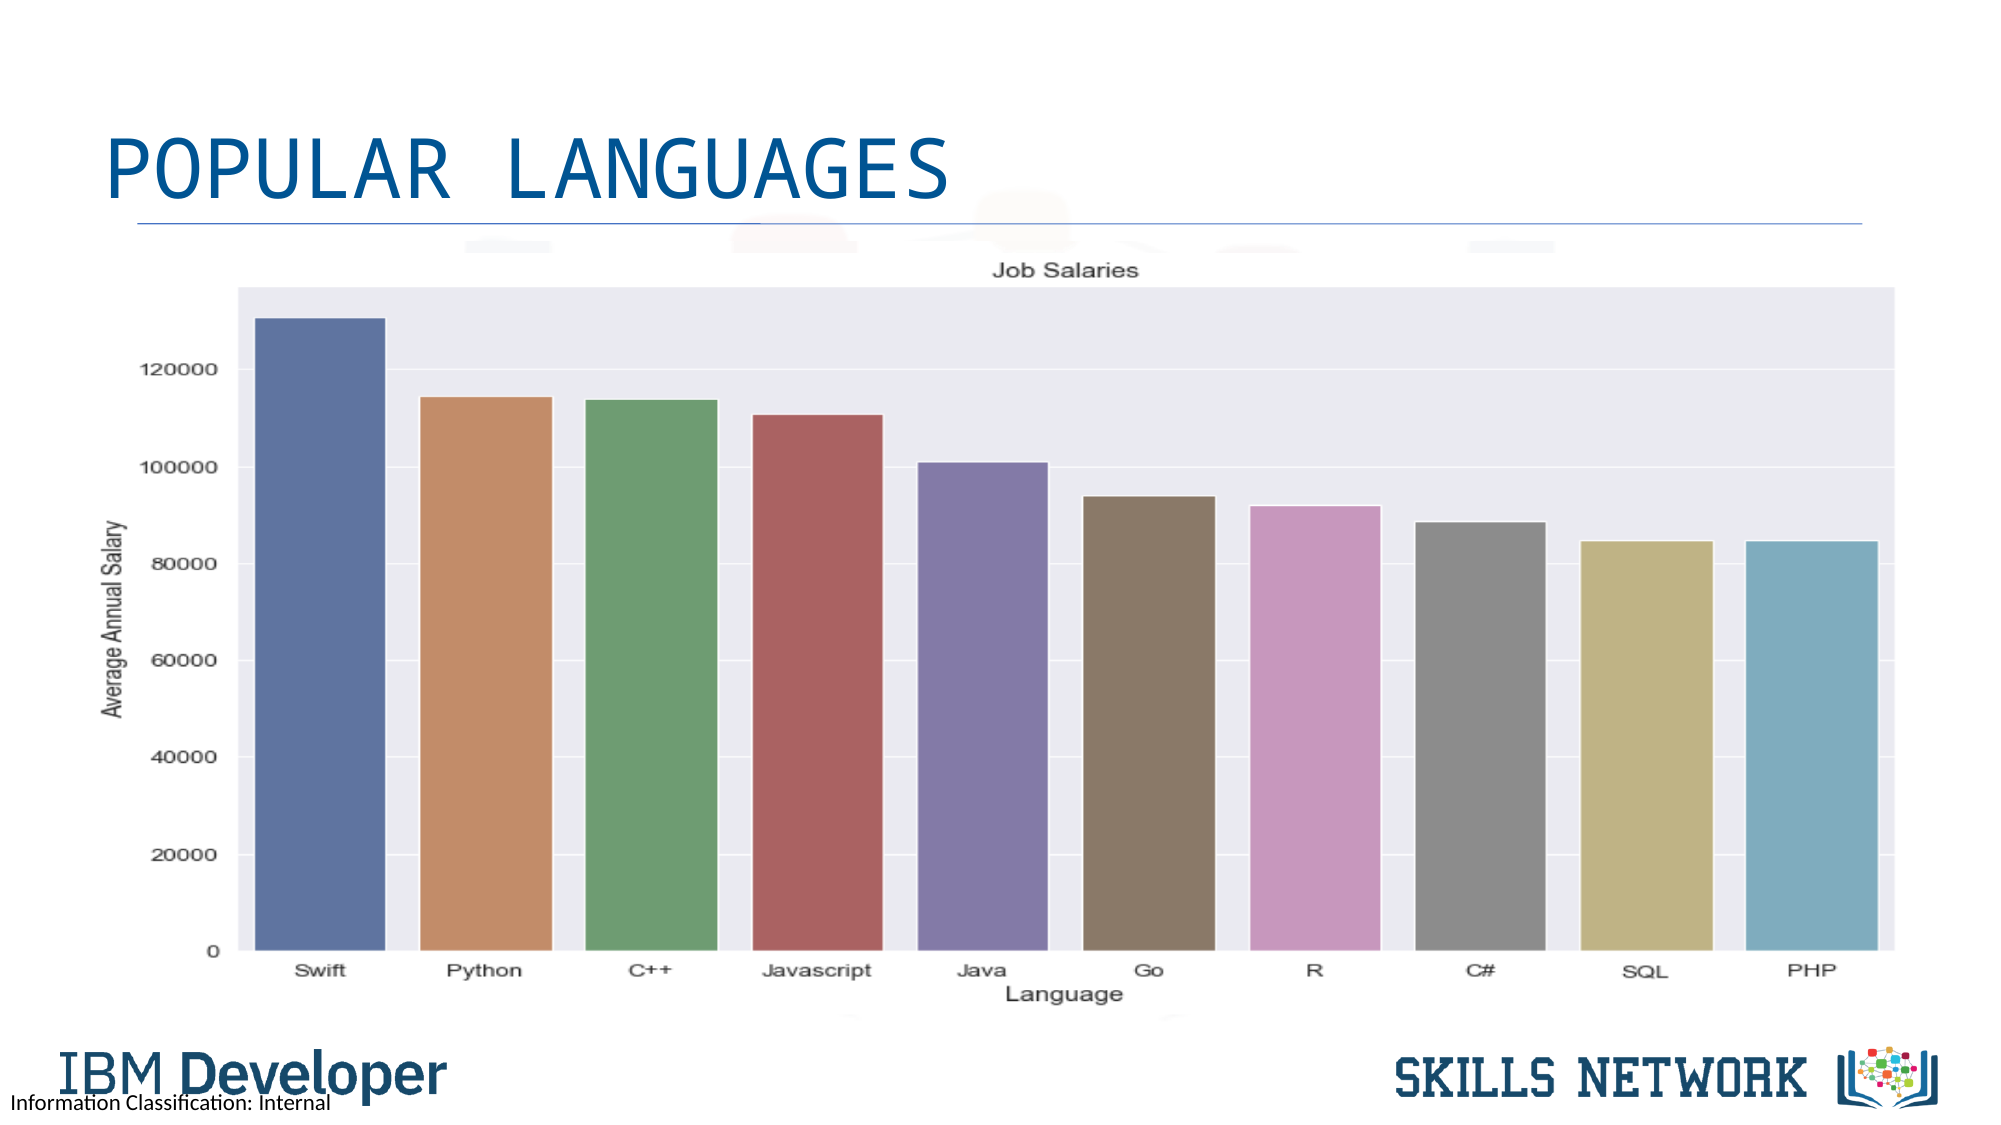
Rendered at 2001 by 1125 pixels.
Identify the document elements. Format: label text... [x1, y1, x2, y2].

title POPULAR LANGUAGES [88, 62, 1061, 241]
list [88, 241, 1923, 1023]
picture [225, 1100, 231, 1108]
picture [99, 1100, 105, 1108]
picture [64, 1100, 69, 1108]
picture [1390, 1045, 1945, 1111]
picture [55, 1045, 459, 1108]
